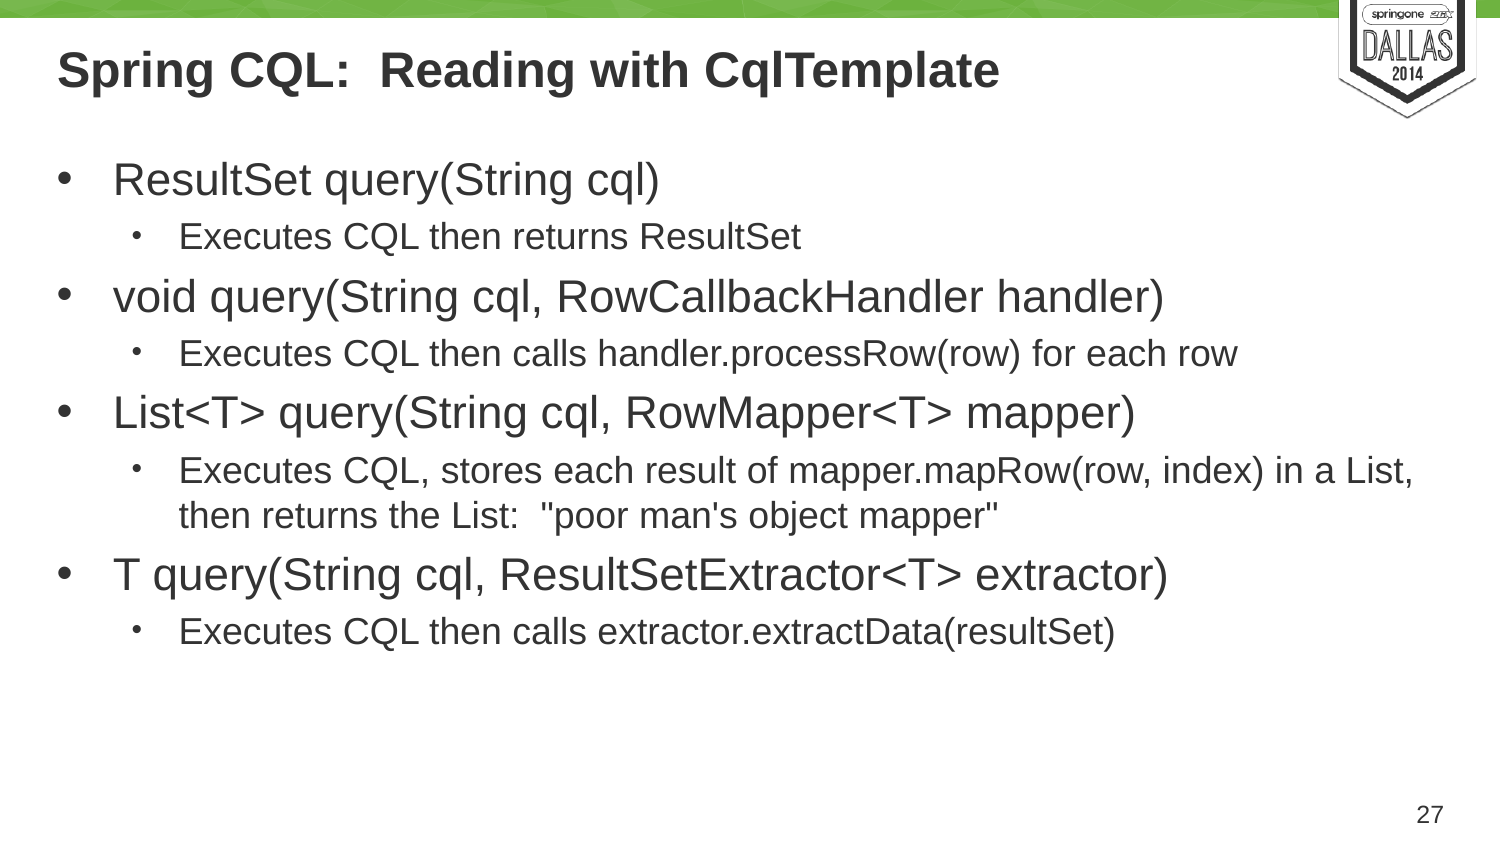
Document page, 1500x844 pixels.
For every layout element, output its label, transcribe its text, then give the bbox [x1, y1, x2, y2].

title Spring CQL: Reading with CqlTemplate [56, 25, 1300, 110]
slide_number 27 [1362, 791, 1445, 837]
picture [0, 0, 1500, 122]
list ResultSet query(String cql) Executes CQL then returns ResultSet void query(String cql, RowCallbackHandler handler) Executes CQL then calls handler.processRow(row) for each row List<T> query(String cql, RowMapper<T> mapper) Executes CQL, stores each result of mapper.mapRow(row, index) in a List, then returns the List: "poor man's object mapper" T query(String cql, ResultSetExtractor<T> extractor) Executes CQL then calls extractor.extractData(resultSet) [56, 150, 1444, 735]
